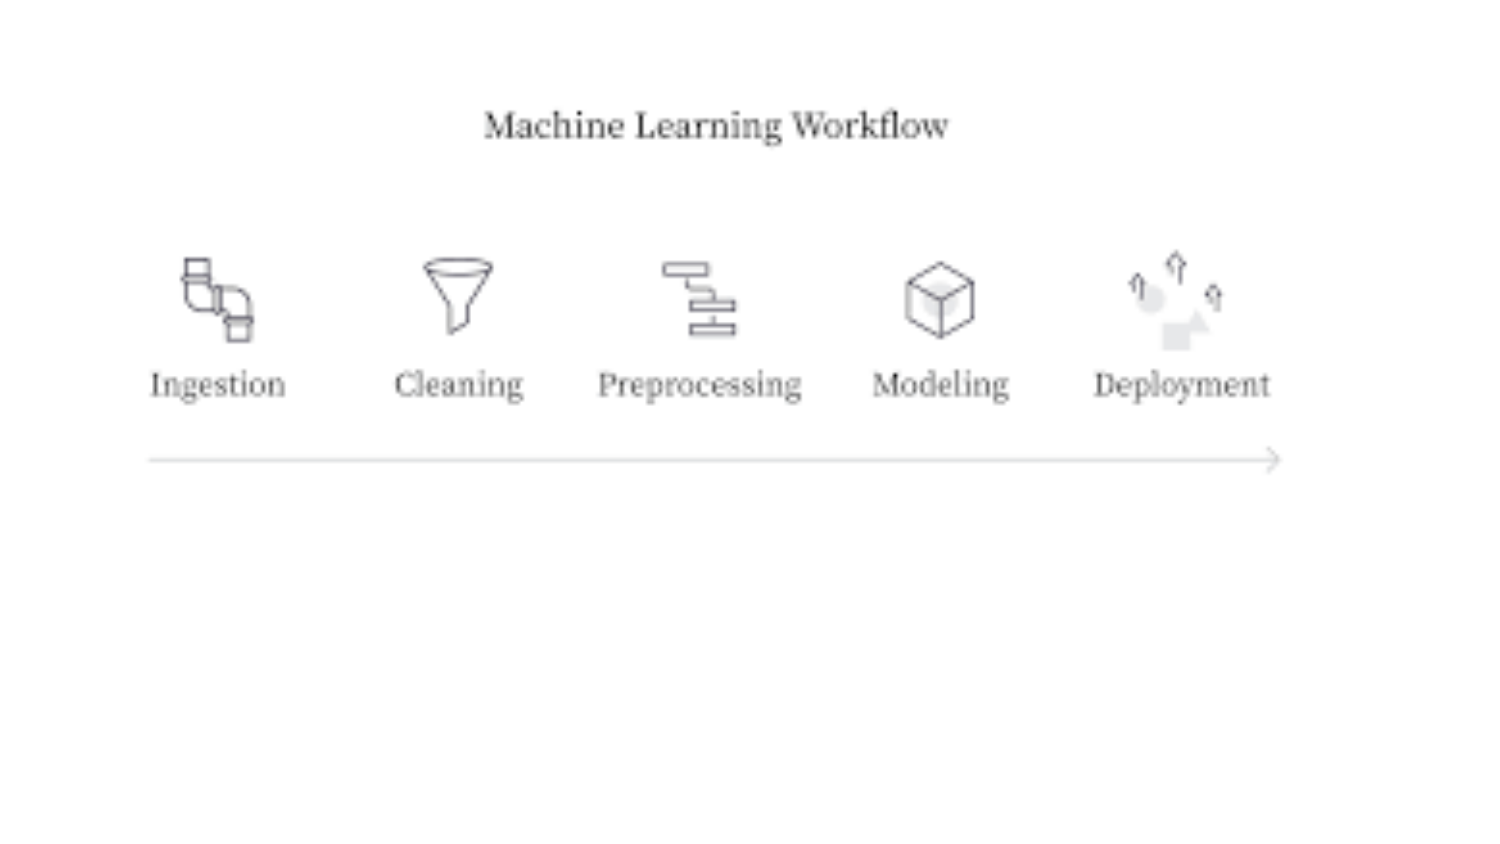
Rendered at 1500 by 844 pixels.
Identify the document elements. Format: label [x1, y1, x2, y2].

picture [24, 24, 1412, 565]
